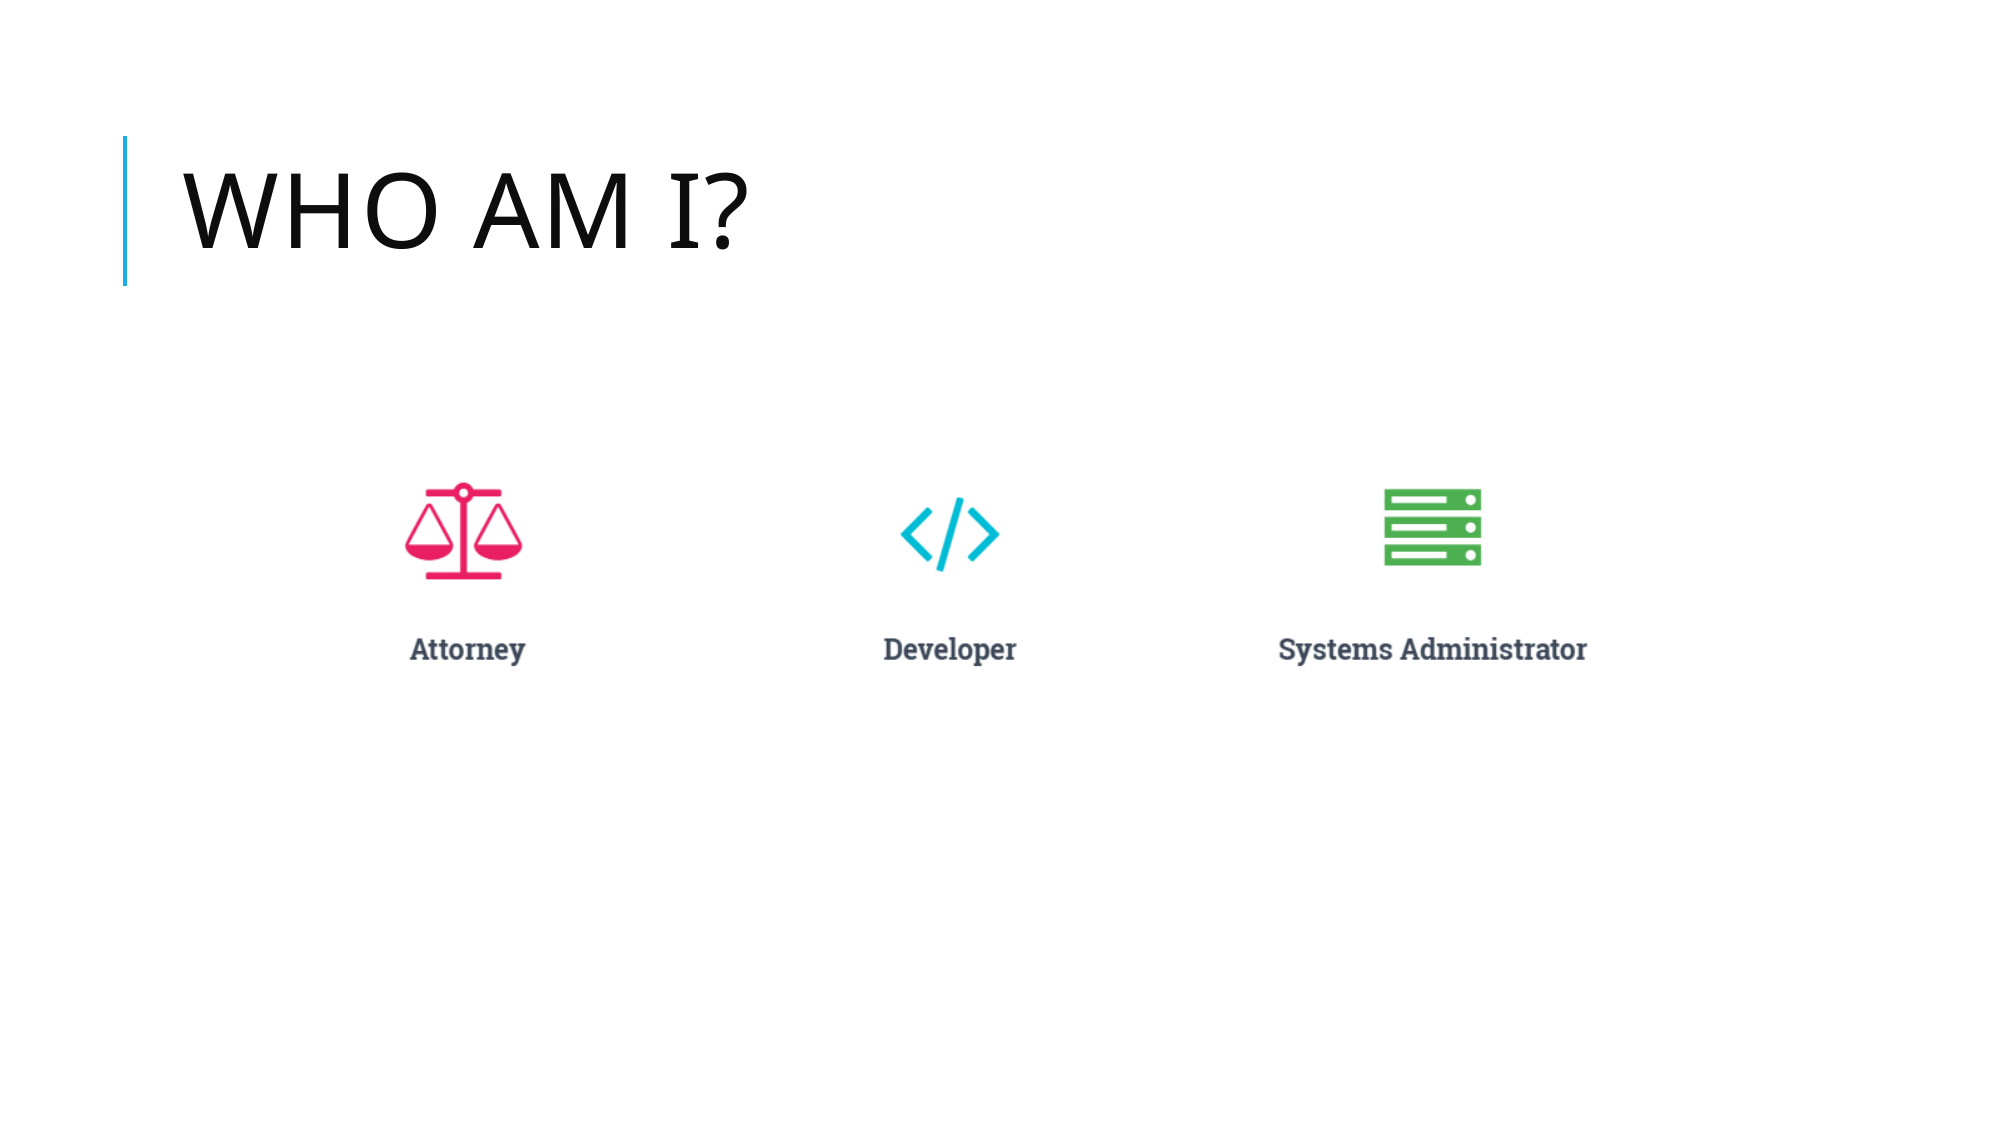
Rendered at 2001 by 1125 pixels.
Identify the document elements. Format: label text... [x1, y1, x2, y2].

title Who am I? [168, 96, 1763, 342]
picture [384, 440, 1616, 685]
